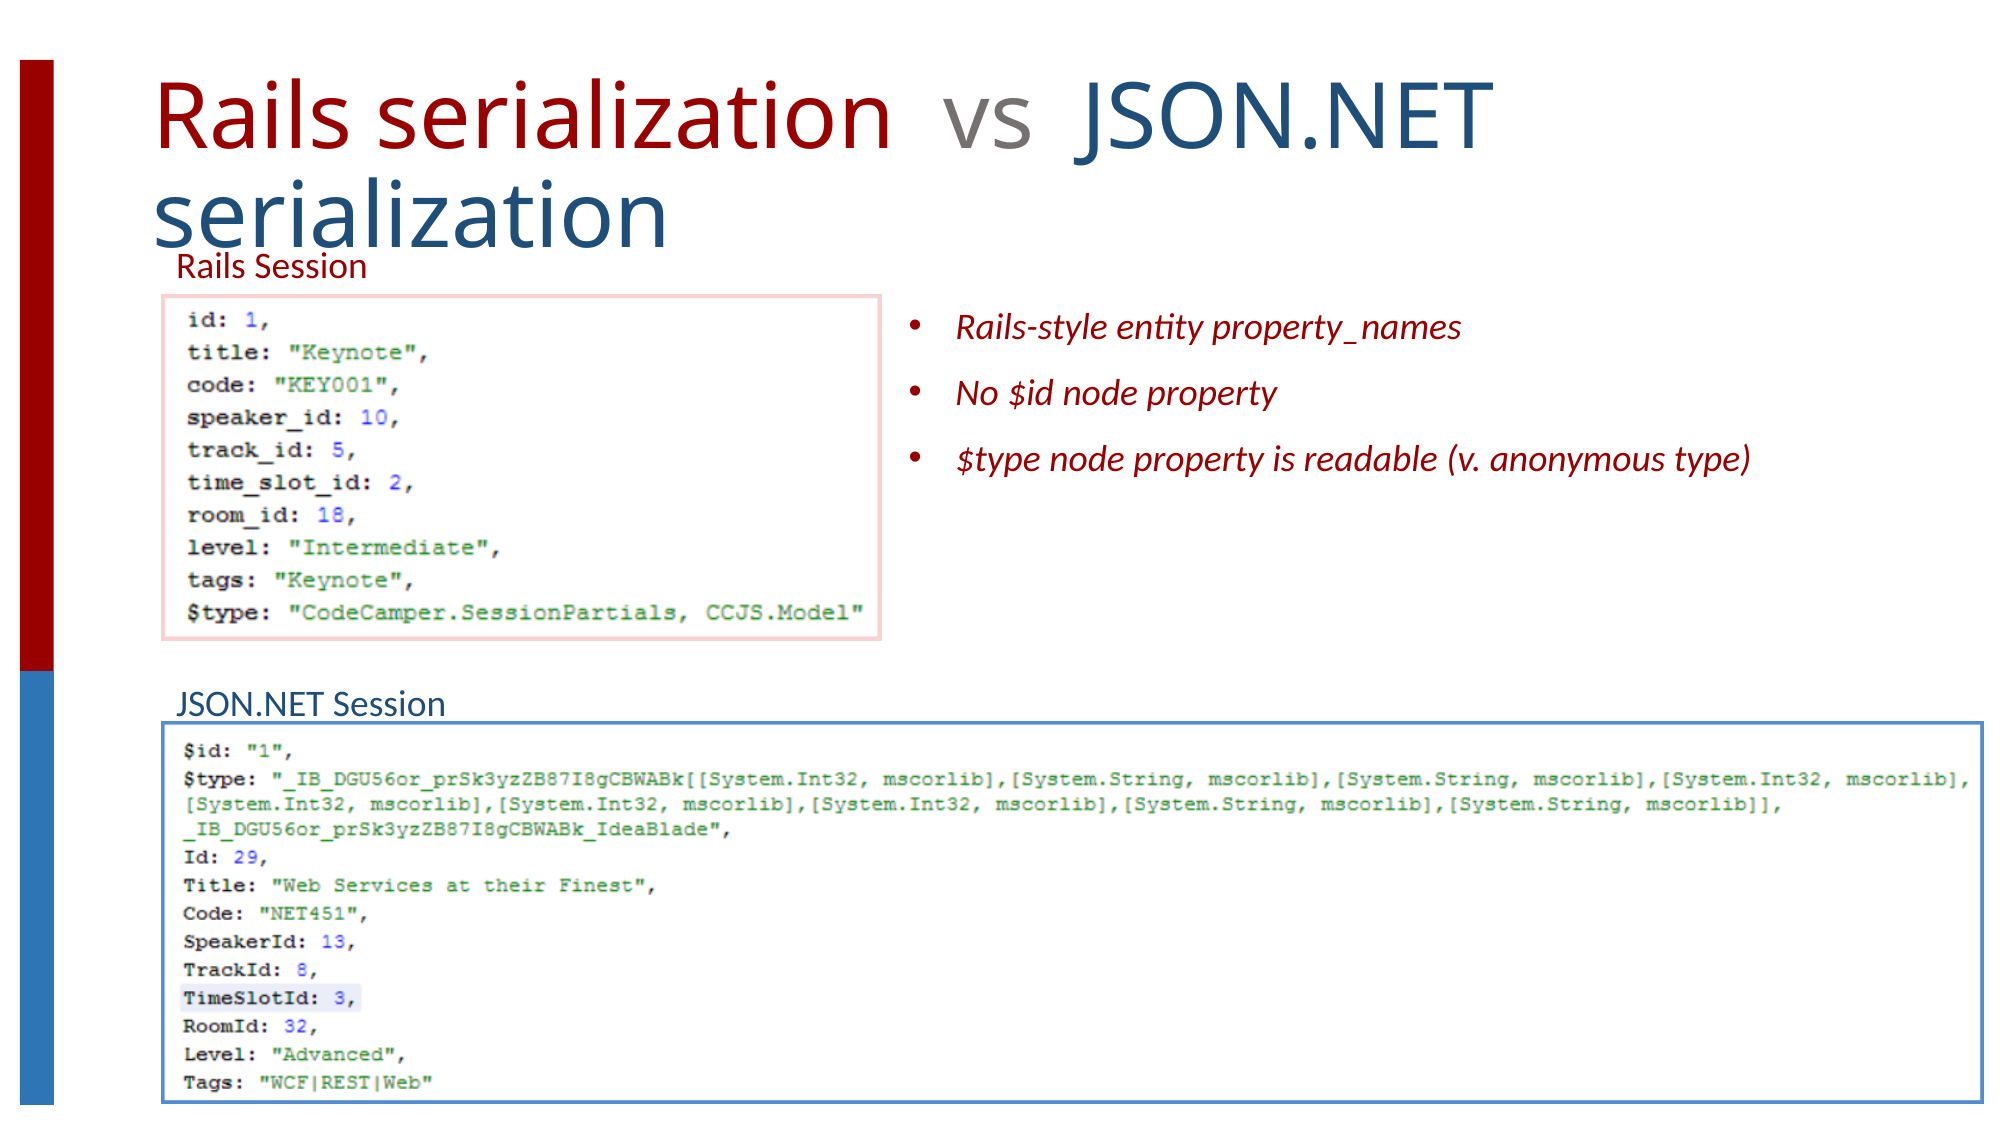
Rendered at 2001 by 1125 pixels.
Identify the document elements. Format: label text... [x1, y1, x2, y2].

text_box JSON.NET Session [161, 671, 632, 721]
text_box Rails-style entity property_names No $id node property $type node property is readable (v. anonymous type) [893, 294, 1792, 487]
text_box [20, 671, 54, 1105]
picture [161, 721, 1984, 1104]
picture [161, 294, 882, 641]
text_box Rails Session [161, 234, 632, 294]
title Rails serialization vs JSON.NET serialization [137, 59, 1863, 278]
